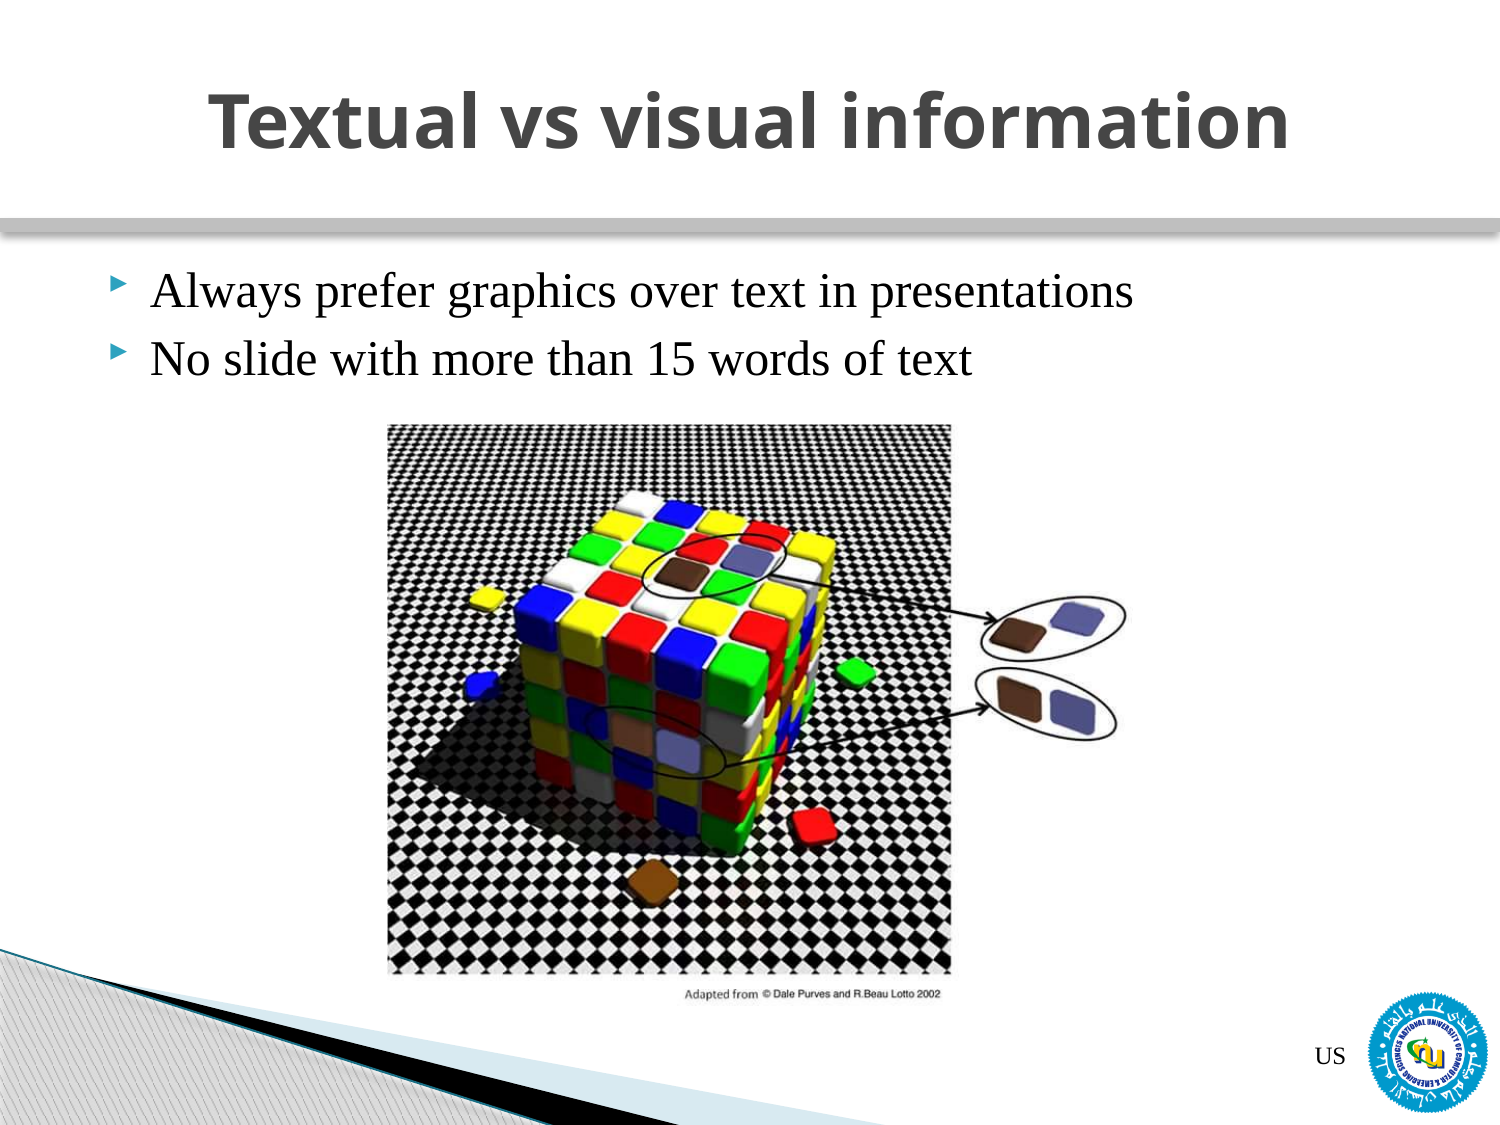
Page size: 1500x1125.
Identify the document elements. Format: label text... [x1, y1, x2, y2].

picture [1382, 1054, 1387, 1065]
picture [1407, 1091, 1423, 1098]
picture [1468, 1053, 1477, 1073]
picture [1392, 1016, 1464, 1089]
picture [1425, 991, 1488, 1039]
picture [1436, 1007, 1443, 1013]
title Textual vs visual information [75, 24, 1425, 213]
picture [1367, 1038, 1417, 1113]
list Always prefer graphics over text in presentations No slide with more than 15 words of text [75, 249, 1425, 1038]
picture [1425, 1005, 1435, 1010]
picture [1457, 1081, 1463, 1088]
picture [1440, 1066, 1488, 1113]
picture [387, 424, 1133, 1013]
